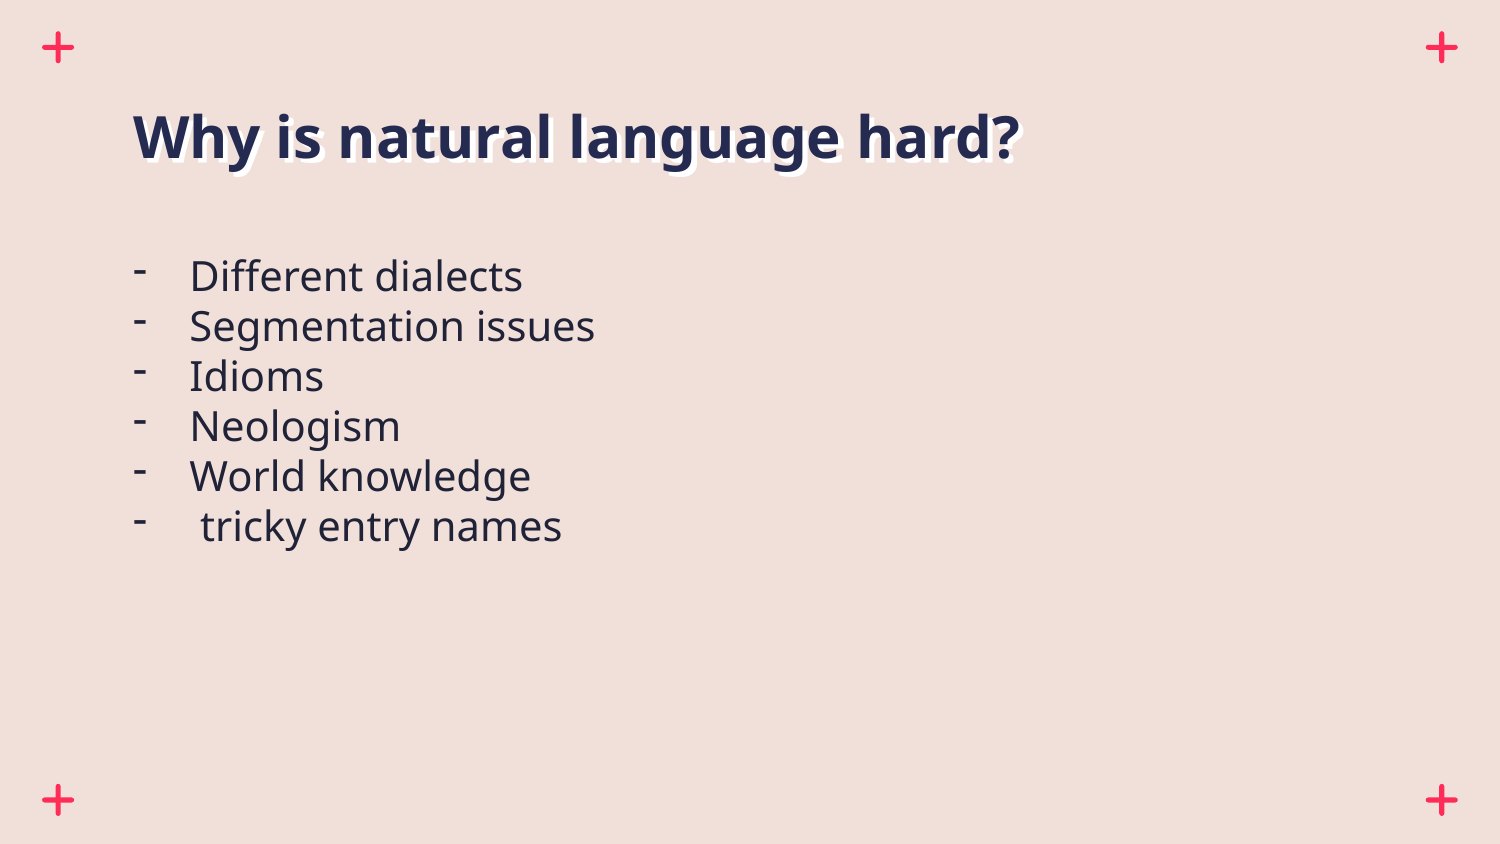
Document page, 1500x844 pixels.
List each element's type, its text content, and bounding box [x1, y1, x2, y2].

list Different dialects Segmentation issues Idioms Neologism World knowledge tricky entry names [118, 234, 1408, 670]
title Why is natural language hard? [118, 88, 1382, 182]
